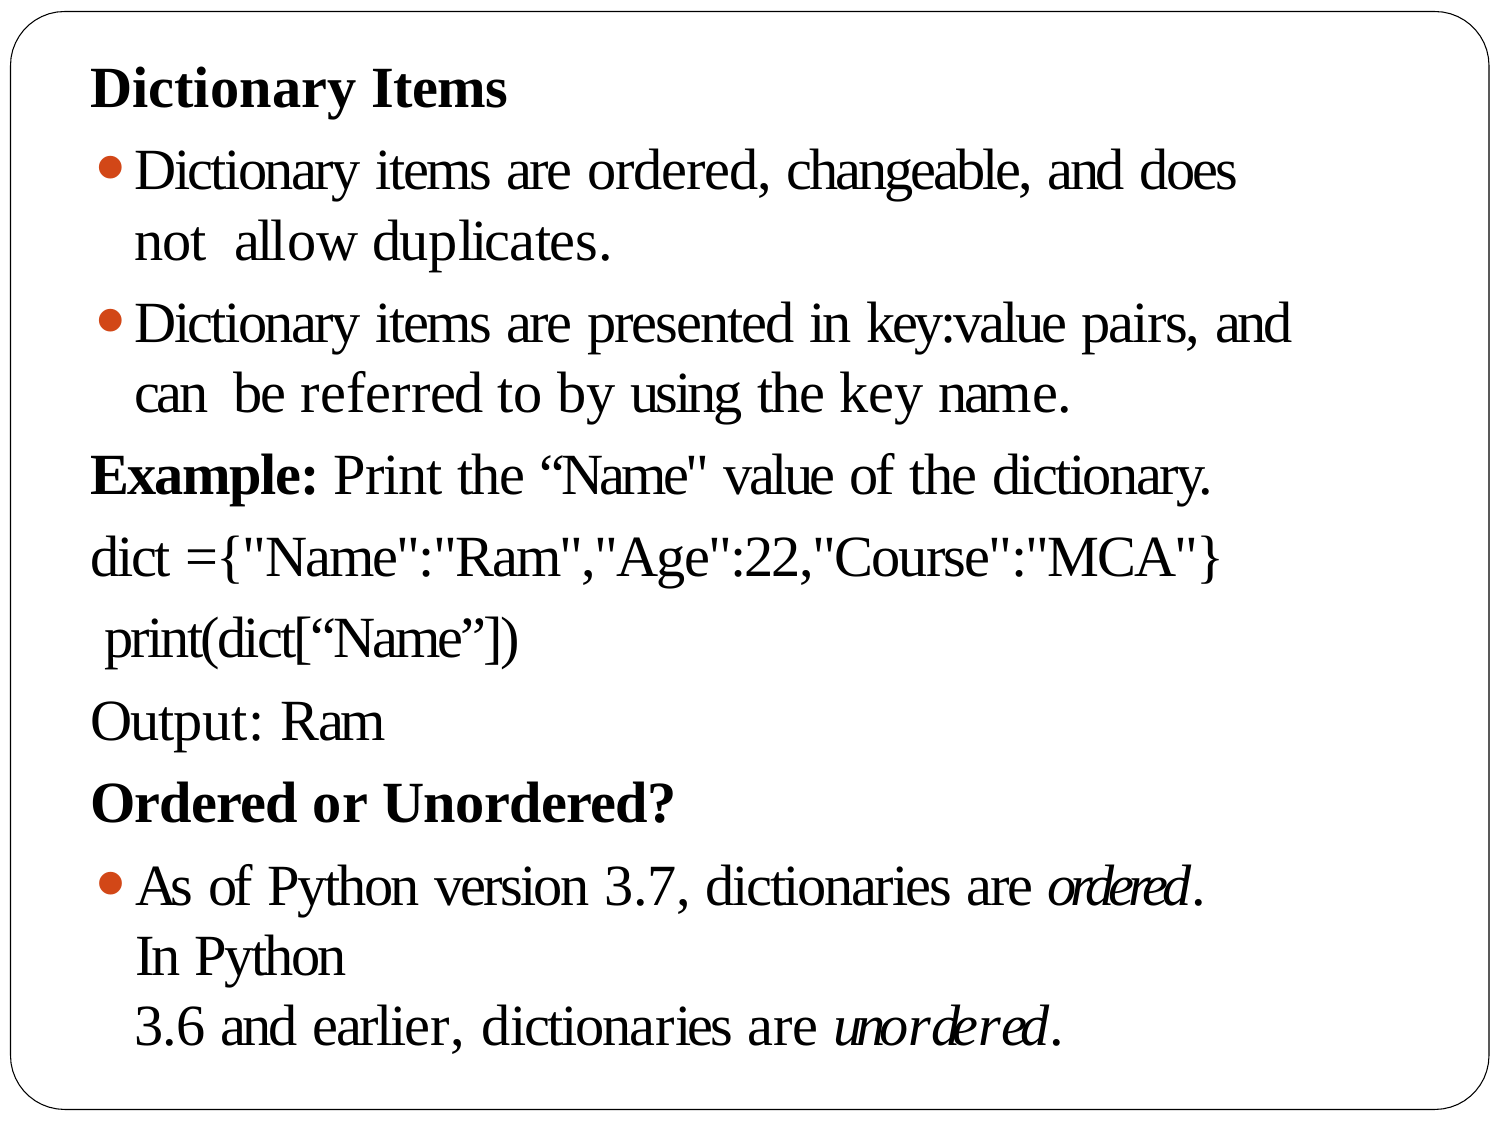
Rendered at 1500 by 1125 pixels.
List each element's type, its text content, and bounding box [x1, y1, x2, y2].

text_box Dictionary Items Dictionary items are ordered, changeable, and does not allow duplicates. Dictionary items are presented in key:value pairs, and can be referred to by using the key name. Example: Print the “Name" value of the dictionary. dict ={"Name":"Ram","Age":22,"Course":"MCA"} print(dict[“Name”]) Output: Ram Ordered or Unordered? As of Python version 3.7, dictionaries are ordered. In Python 3.6 and earlier, dictionaries are unordered. [87, 34, 1389, 1058]
